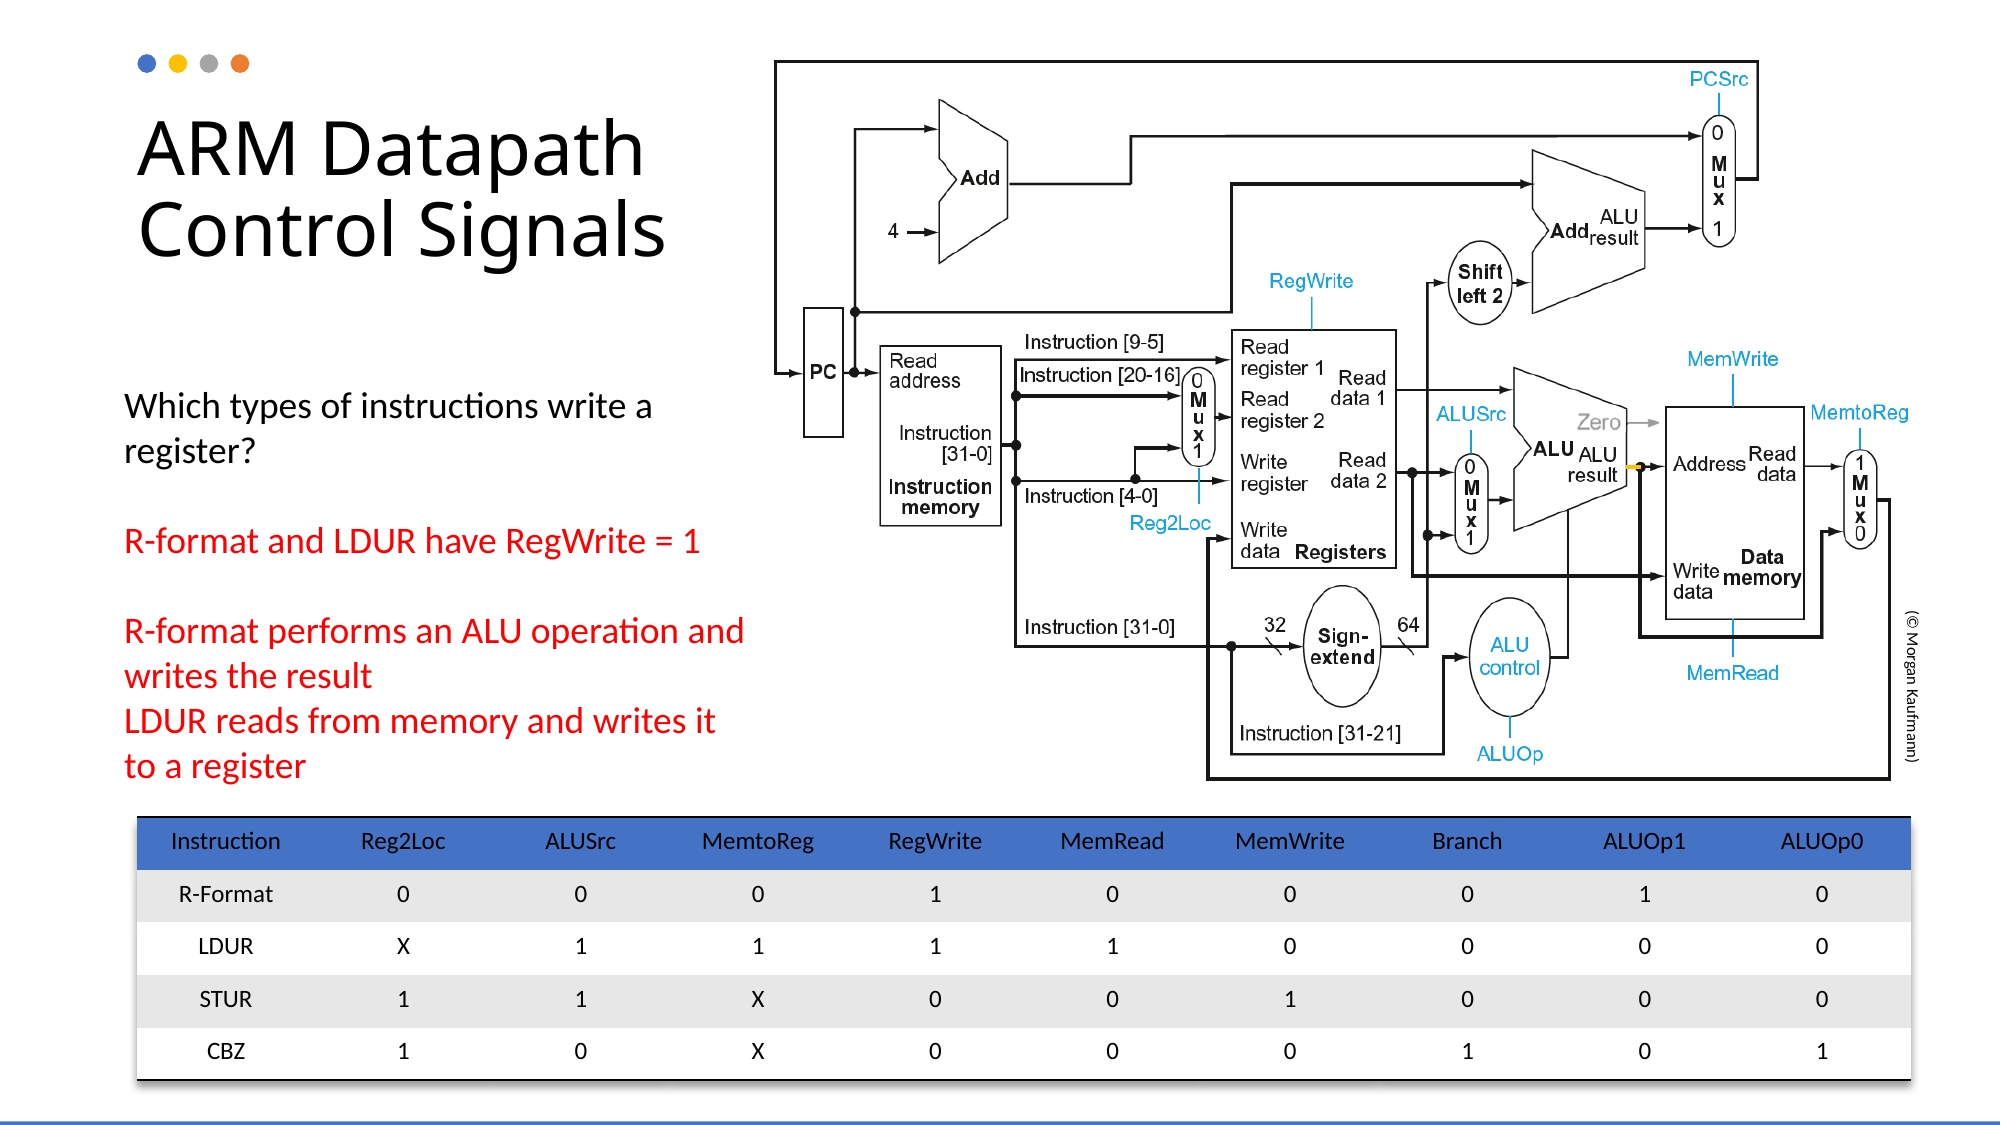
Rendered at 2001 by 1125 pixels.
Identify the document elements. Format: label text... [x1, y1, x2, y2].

table_header ALUOp1 [1556, 818, 1734, 870]
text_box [768, 54, 1932, 787]
table_cell 0 [1202, 870, 1379, 922]
table_header Reg2Loc [315, 818, 492, 870]
table_header MemRead [1024, 818, 1202, 870]
table_cell X [670, 1028, 847, 1079]
table_cell 1 [315, 1028, 492, 1079]
table_cell STUR [137, 975, 315, 1028]
table_cell 1 [1379, 1028, 1556, 1079]
table_cell 1 [492, 975, 670, 1028]
table_header ALUOp0 [1734, 818, 1911, 870]
table_header MemWrite [1202, 818, 1379, 870]
table_cell LDUR [137, 922, 315, 975]
table_cell 0 [1556, 975, 1734, 1028]
table_cell 0 [492, 1028, 670, 1079]
table_cell 0 [670, 870, 847, 922]
table_cell 0 [1734, 870, 1911, 922]
table_cell CBZ [137, 1028, 315, 1079]
table_cell R-Format [137, 870, 315, 922]
table_cell 1 [1024, 922, 1202, 975]
table_cell 0 [1202, 922, 1379, 975]
table_cell 0 [1556, 922, 1734, 975]
table_cell X [670, 975, 847, 1028]
table_cell 0 [1734, 975, 1911, 1028]
table_cell 1 [315, 975, 492, 1028]
table_cell 0 [1024, 870, 1202, 922]
table_header RegWrite [847, 818, 1024, 870]
table_cell 0 [1024, 975, 1202, 1028]
table_header ALUSrc [492, 818, 670, 870]
table_cell 1 [847, 870, 1024, 922]
table_header Branch [1379, 818, 1556, 870]
table_cell 1 [670, 922, 847, 975]
table_cell 1 [847, 922, 1024, 975]
text_box Which types of instructions write a register? R-format and LDUR have RegWrite = 1 R-format performs an ALU operation and writes the result LDUR reads from memory and writes it to a register [109, 373, 769, 794]
table_header MemtoReg [670, 818, 847, 870]
table_cell 0 [847, 975, 1024, 1028]
table_cell 1 [1202, 975, 1379, 1028]
table_cell 0 [1379, 975, 1556, 1028]
table_cell X [315, 922, 492, 975]
table_cell 1 [1556, 870, 1734, 922]
table_header Instruction [137, 818, 315, 870]
table_cell 1 [492, 922, 670, 975]
table_cell 0 [492, 870, 670, 922]
table_cell 0 [847, 1028, 1024, 1079]
table_cell 0 [1379, 870, 1556, 922]
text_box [137, 54, 250, 73]
text_box W [0, 0, 2000, 1120]
table_cell 0 [1024, 1028, 1202, 1079]
text_box [0, 1120, 2000, 1125]
table_cell 0 [1379, 922, 1556, 975]
table_cell 0 [1202, 1028, 1379, 1079]
table_cell 0 [315, 870, 492, 922]
table_cell 0 [1556, 1028, 1734, 1079]
table_cell 1 [1734, 1028, 1911, 1079]
table_cell 0 [1734, 922, 1911, 975]
title ARM Datapath Control Signals [137, 111, 768, 299]
